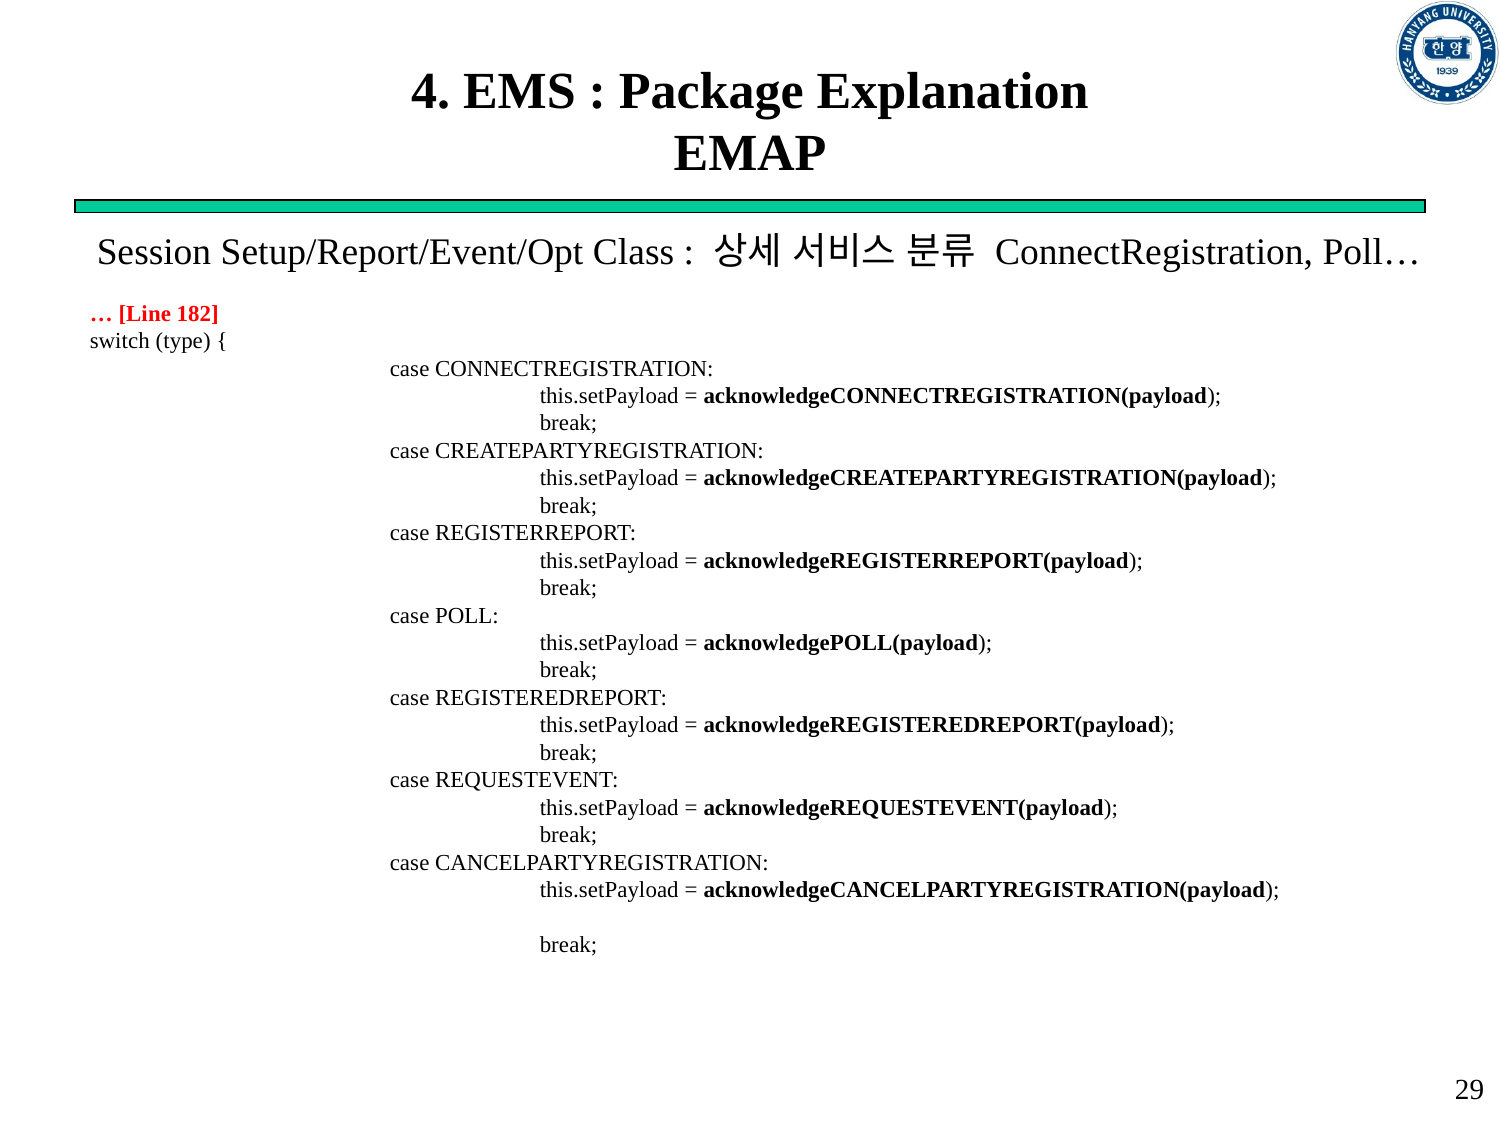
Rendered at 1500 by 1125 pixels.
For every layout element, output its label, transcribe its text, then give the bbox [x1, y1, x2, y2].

text_box … [Line 182] switch (type) { case CONNECTREGISTRATION: this.setPayload = acknowledgeCONNECTREGISTRATION(payload); break; case CREATEPARTYREGISTRATION: this.setPayload = acknowledgeCREATEPARTYREGISTRATION(payload); break; case REGISTERREPORT: this.setPayload = acknowledgeREGISTERREPORT(payload); break; case POLL: this.setPayload = acknowledgePOLL(payload); break; case REGISTEREDREPORT: this.setPayload = acknowledgeREGISTEREDREPORT(payload); break; case REQUESTEVENT: this.setPayload = acknowledgeREQUESTEVENT(payload); break; case CANCELPARTYREGISTRATION: this.setPayload = acknowledgeCANCELPARTYREGISTRATION(payload); break; [74, 290, 1425, 965]
title 4. EMS : Package Explanation EMAP [75, 50, 1425, 188]
picture [1394, 0, 1500, 106]
text_box Session Setup/Report/Event/Opt Class : 상세 서비스 분류 ConnectRegistration, Poll… [82, 219, 1437, 280]
slide_number 29 [1186, 1062, 1500, 1125]
